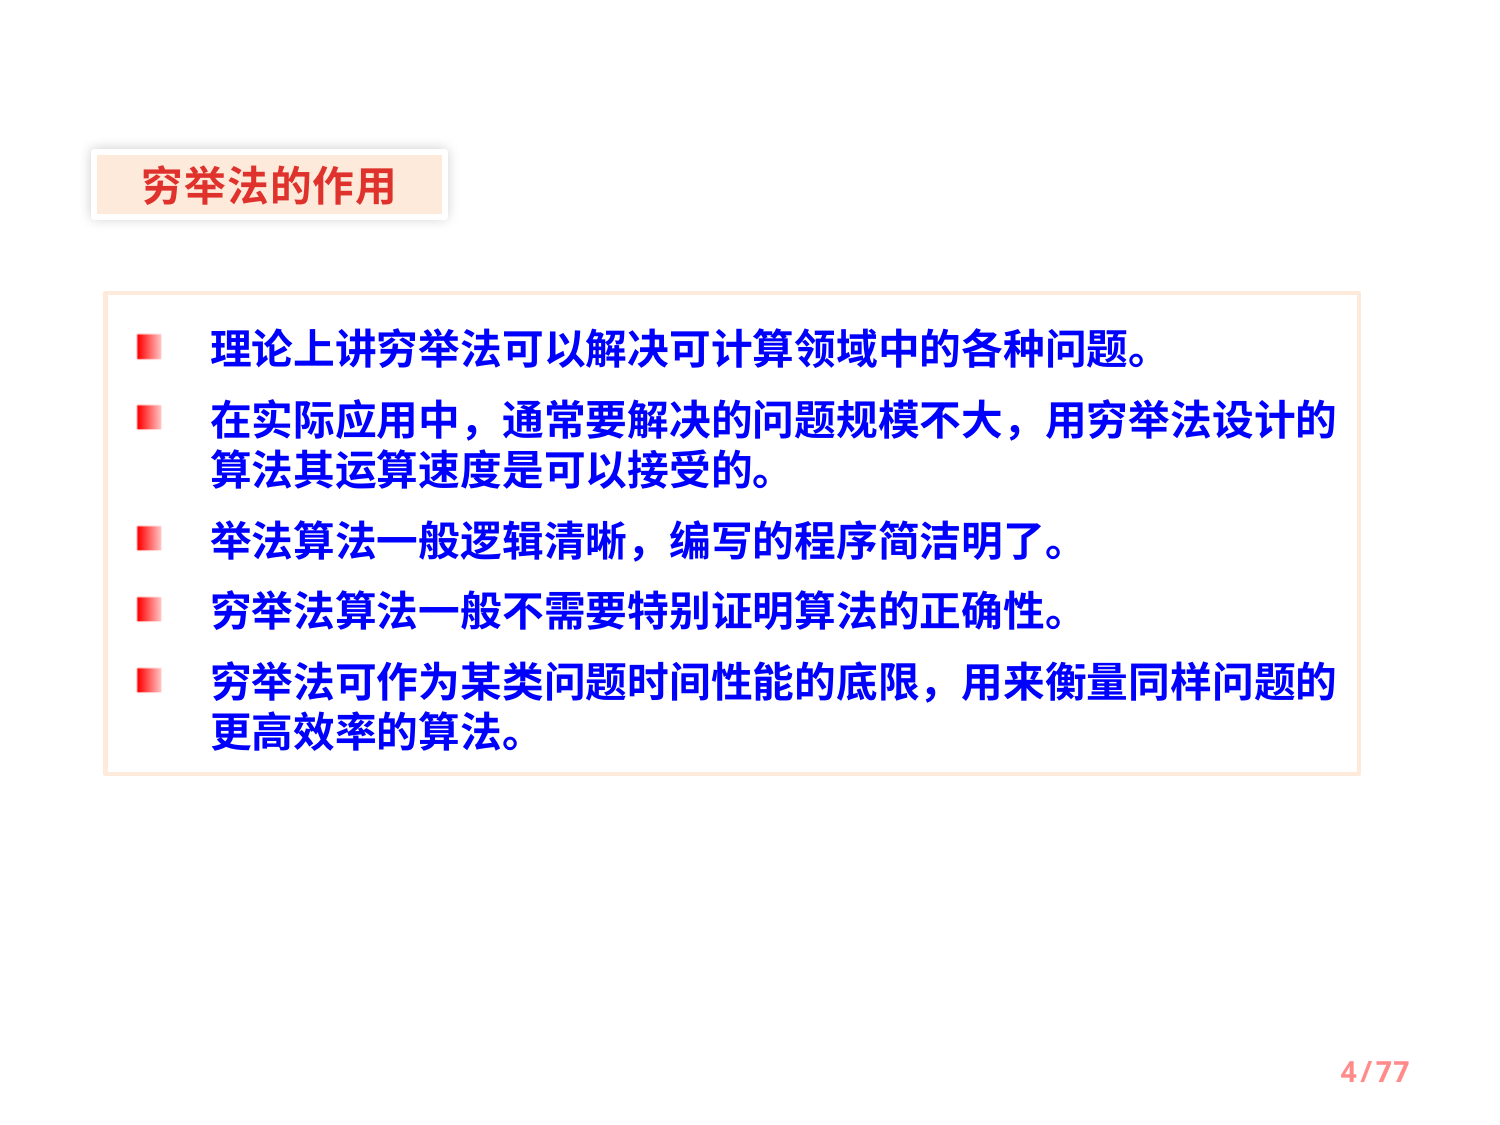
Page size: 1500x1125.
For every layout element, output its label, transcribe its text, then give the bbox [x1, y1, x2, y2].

picture [135, 595, 165, 625]
picture [135, 666, 165, 696]
picture [135, 524, 165, 554]
picture [135, 403, 165, 433]
text_box 理论上讲穷举法可以解决可计算领域中的各种问题。 在实际应用中，通常要解决的问题规模不大，用穷举法设计的算法其运算速度是可以接受的。 举法算法一般逻辑清晰，编写的程序简洁明了。 穷举法算法一般不需要特别证明算法的正确性。 穷举法可作为某类问题时间性能的底限，用来衡量同样问题的更高效率的算法。 [103, 291, 1361, 776]
picture [135, 332, 165, 363]
slide_number 4/77 [1074, 1042, 1425, 1103]
text_box 穷举法的作用 [91, 149, 448, 220]
